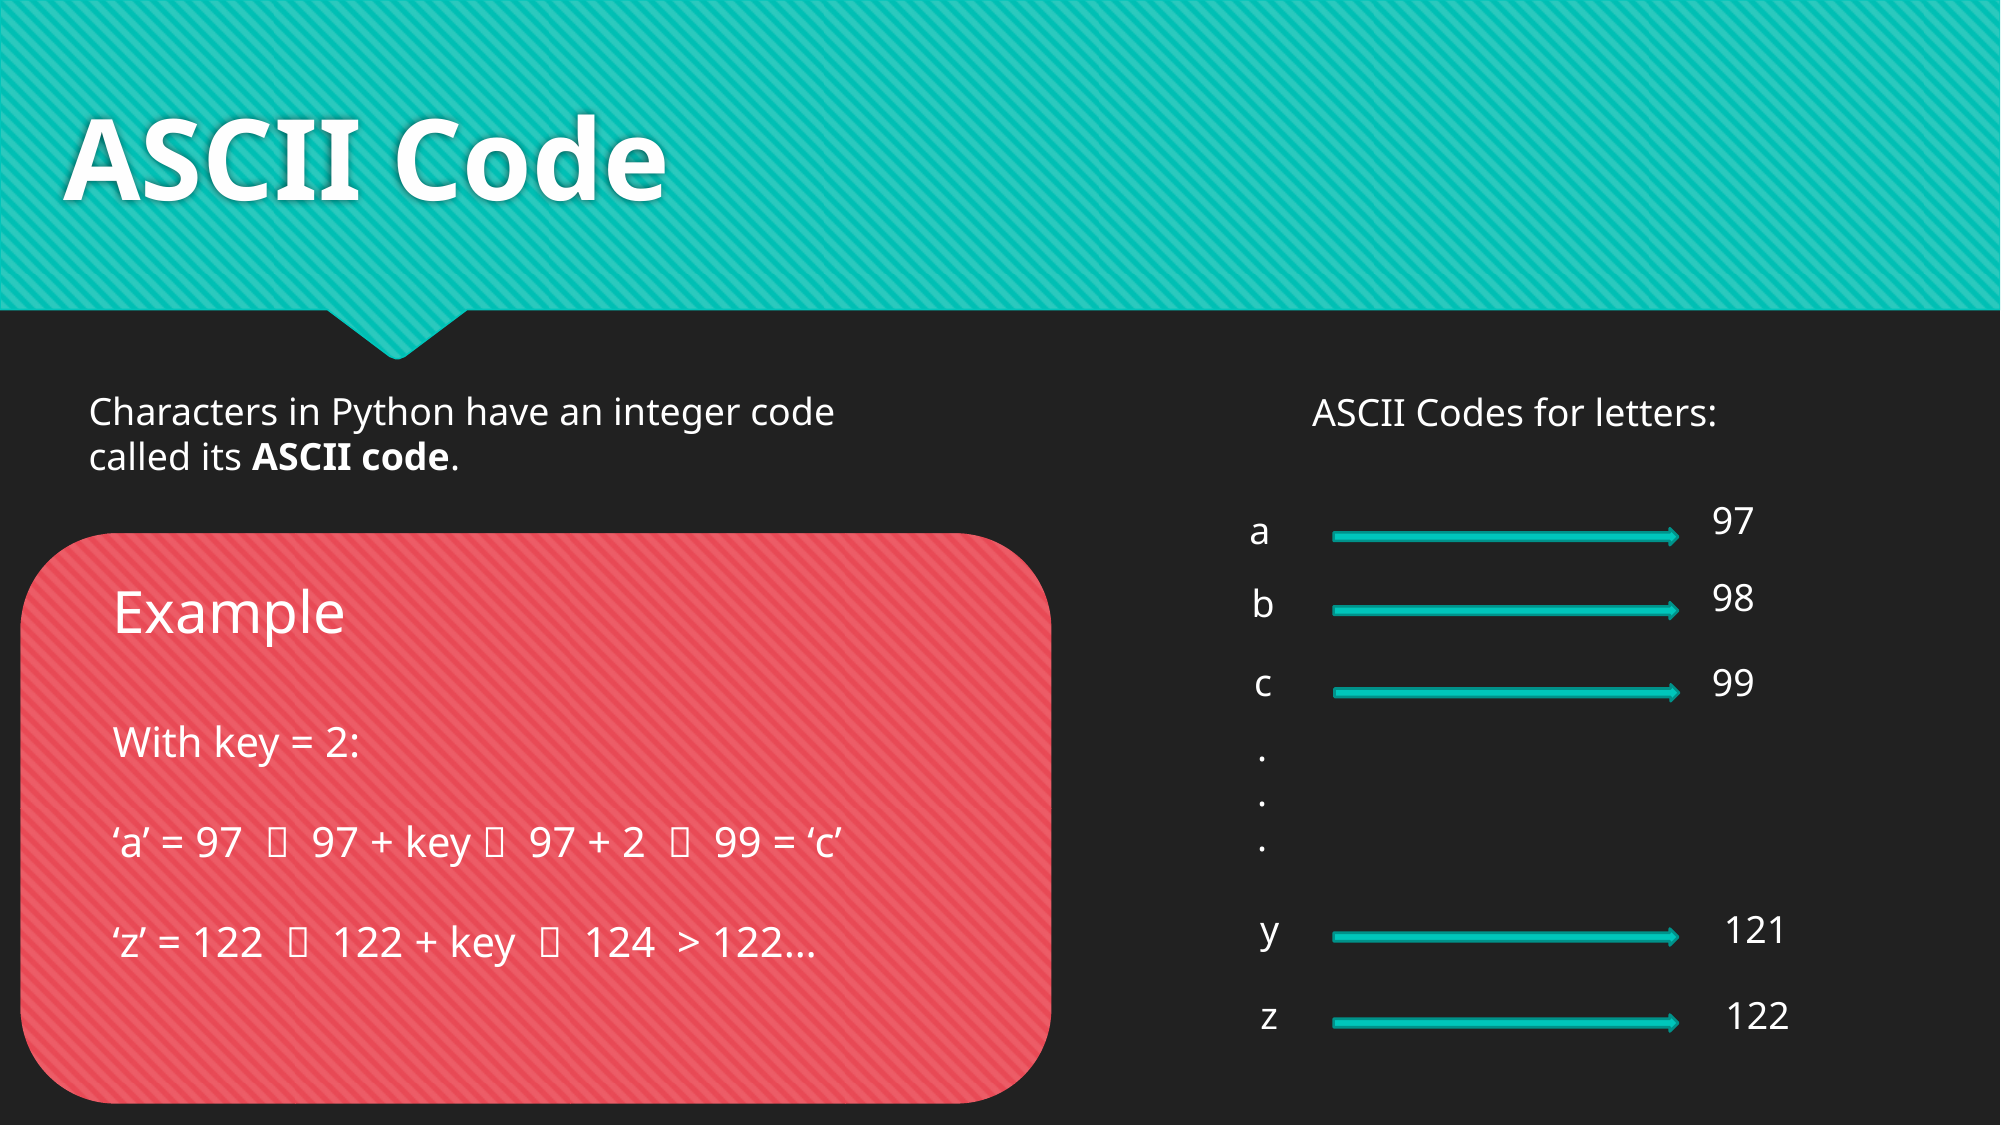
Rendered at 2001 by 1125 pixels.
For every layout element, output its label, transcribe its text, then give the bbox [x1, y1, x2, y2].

text_box [20, 533, 1052, 1104]
text_box Example With key = 2: ‘a’ = 97  97 + key  97 + 2  99 = ‘c’ ‘z’ = 122  122 + key  124 > 122… [97, 568, 1029, 973]
title ASCII Code [48, 0, 925, 563]
text_box Characters in Python have an integer code called its ASCII code. [73, 380, 852, 486]
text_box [1174, 381, 1856, 1062]
